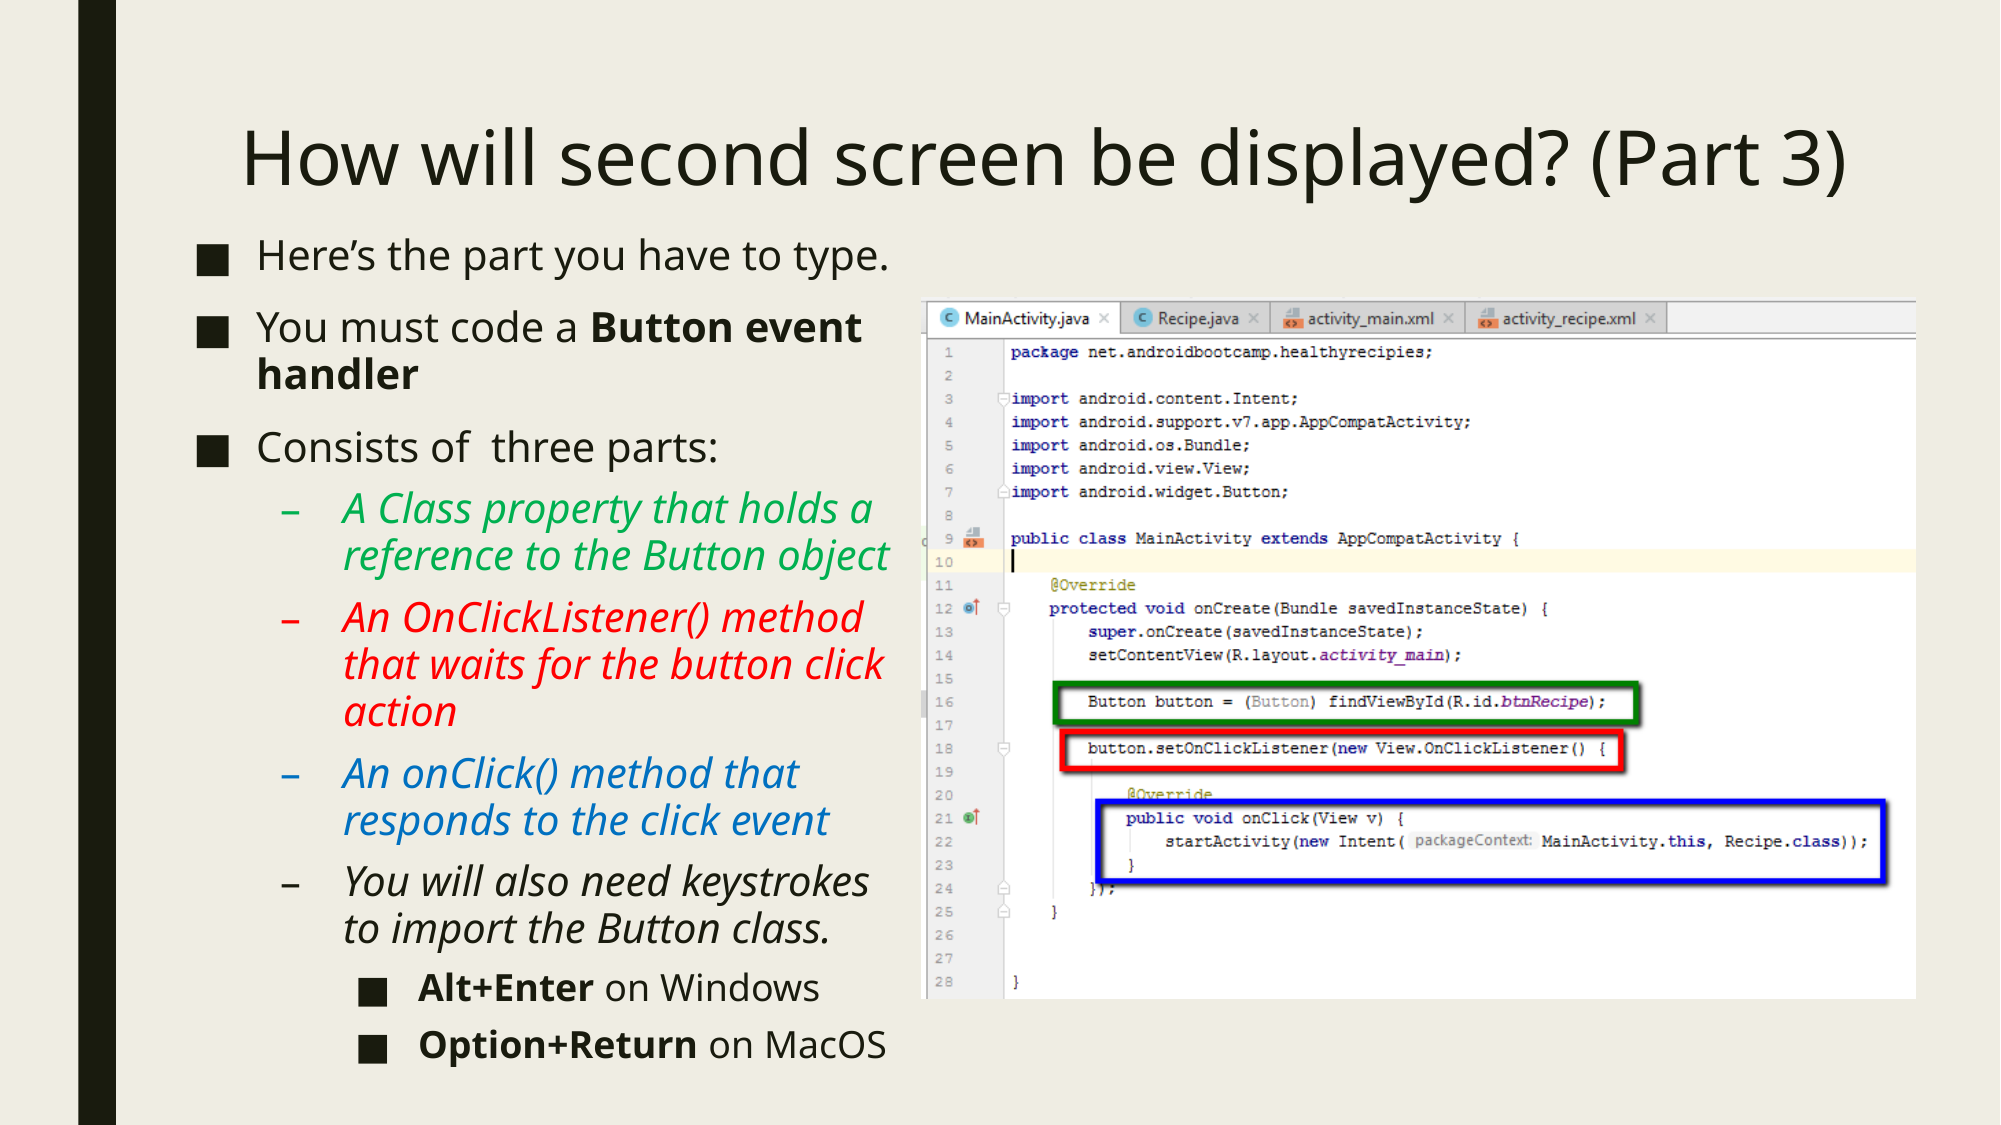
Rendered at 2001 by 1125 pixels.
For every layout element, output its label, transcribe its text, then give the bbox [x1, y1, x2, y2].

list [921, 297, 1916, 999]
list Here’s the part you have to type. You must code a Button event handler Consists of three parts: A Class property that holds a reference to the Button object An OnClickListener() method that waits for the button click action An onClick() method that responds to the click event You will also need keystrokes to import the Button class. Alt+Enter on Windows Option+Return on MacOS [178, 225, 911, 1095]
title How will second screen be displayed? (Part 3) [225, 112, 1880, 226]
